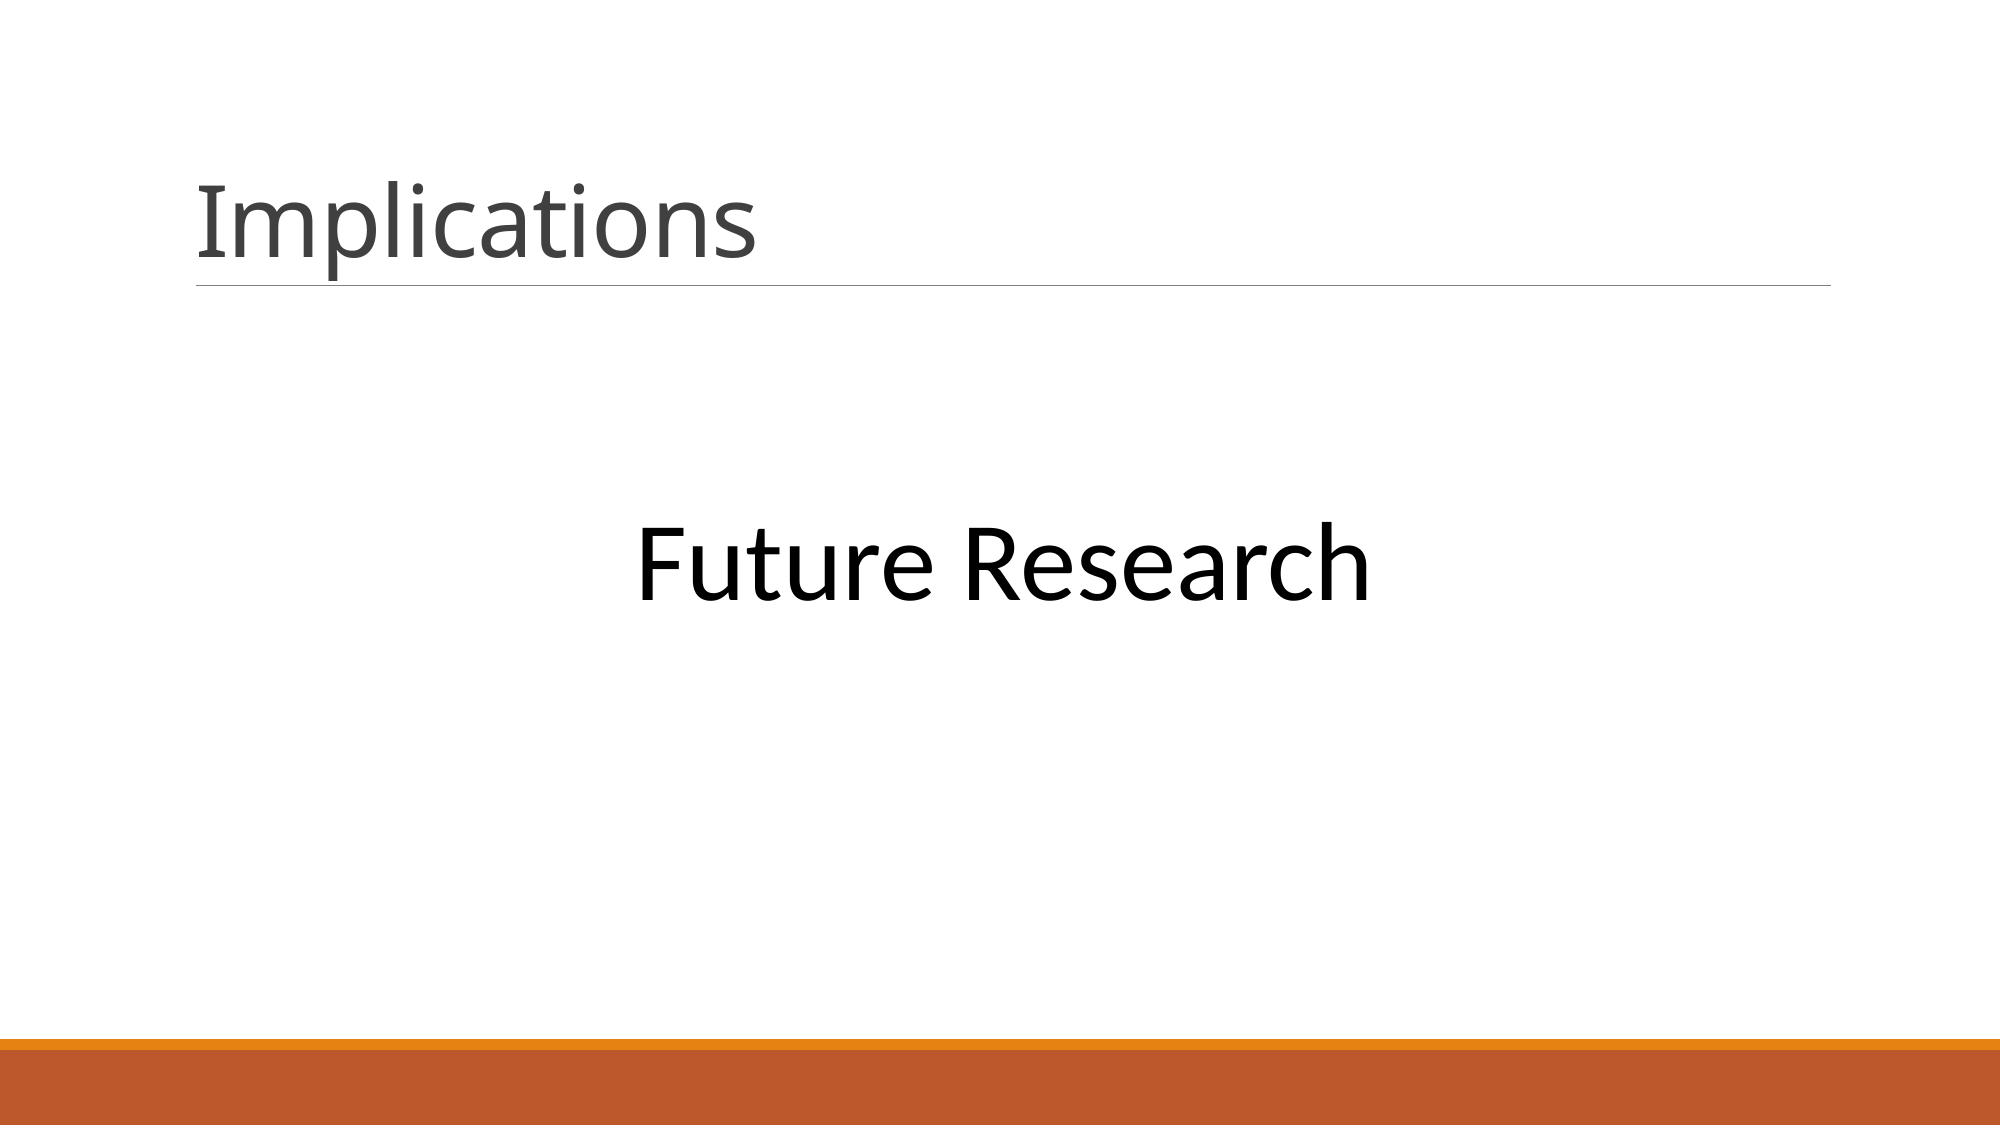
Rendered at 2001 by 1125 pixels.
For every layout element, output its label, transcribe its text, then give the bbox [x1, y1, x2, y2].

text_box Future Research [619, 480, 1390, 631]
title Implications [180, 47, 1830, 285]
